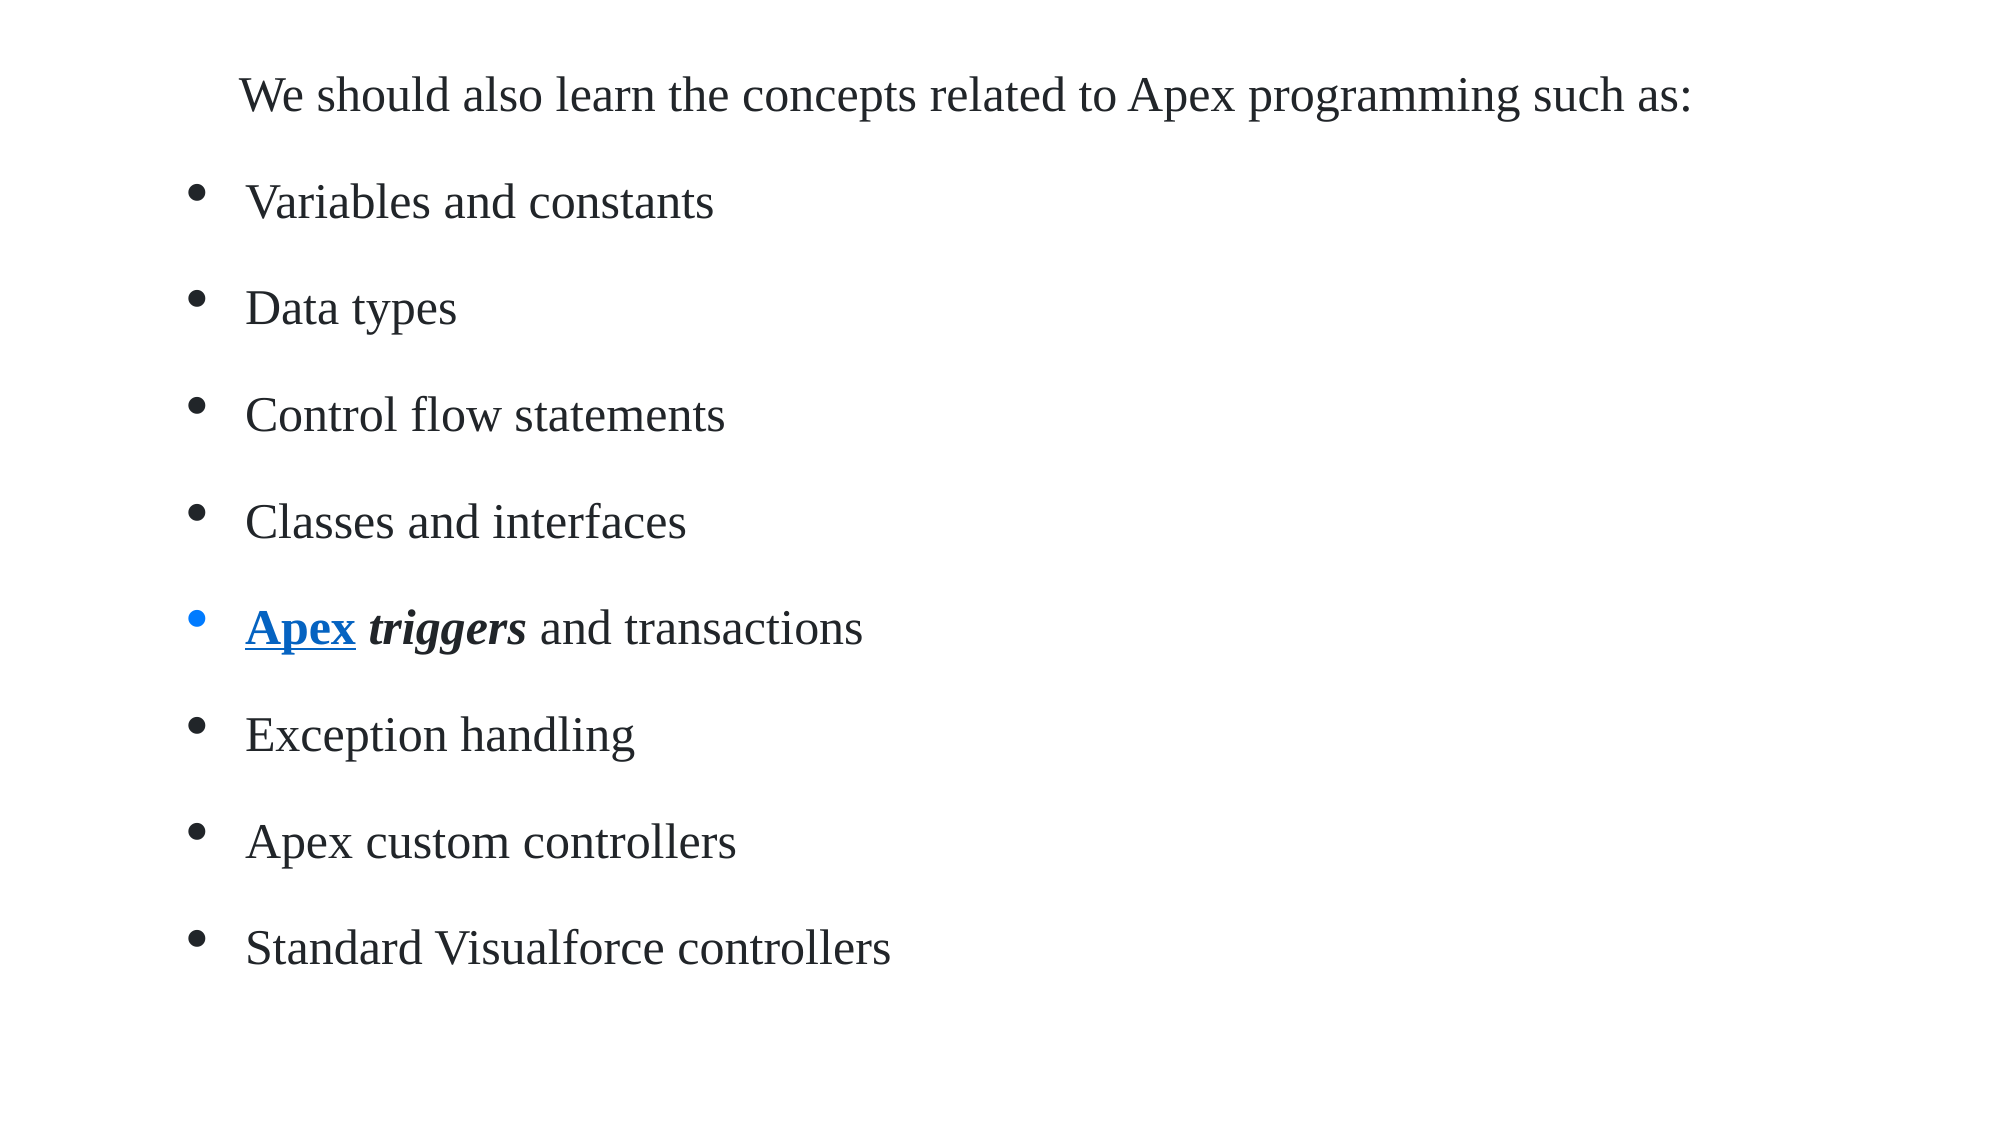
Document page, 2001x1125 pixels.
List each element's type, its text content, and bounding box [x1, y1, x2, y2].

text_box We should also learn the concepts related to Apex programming such as: Variables and constants Data types Control flow statements Classes and interfaces Apex triggers and transactions Exception handling Apex custom controllers Standard Visualforce controllers [174, 24, 1915, 983]
